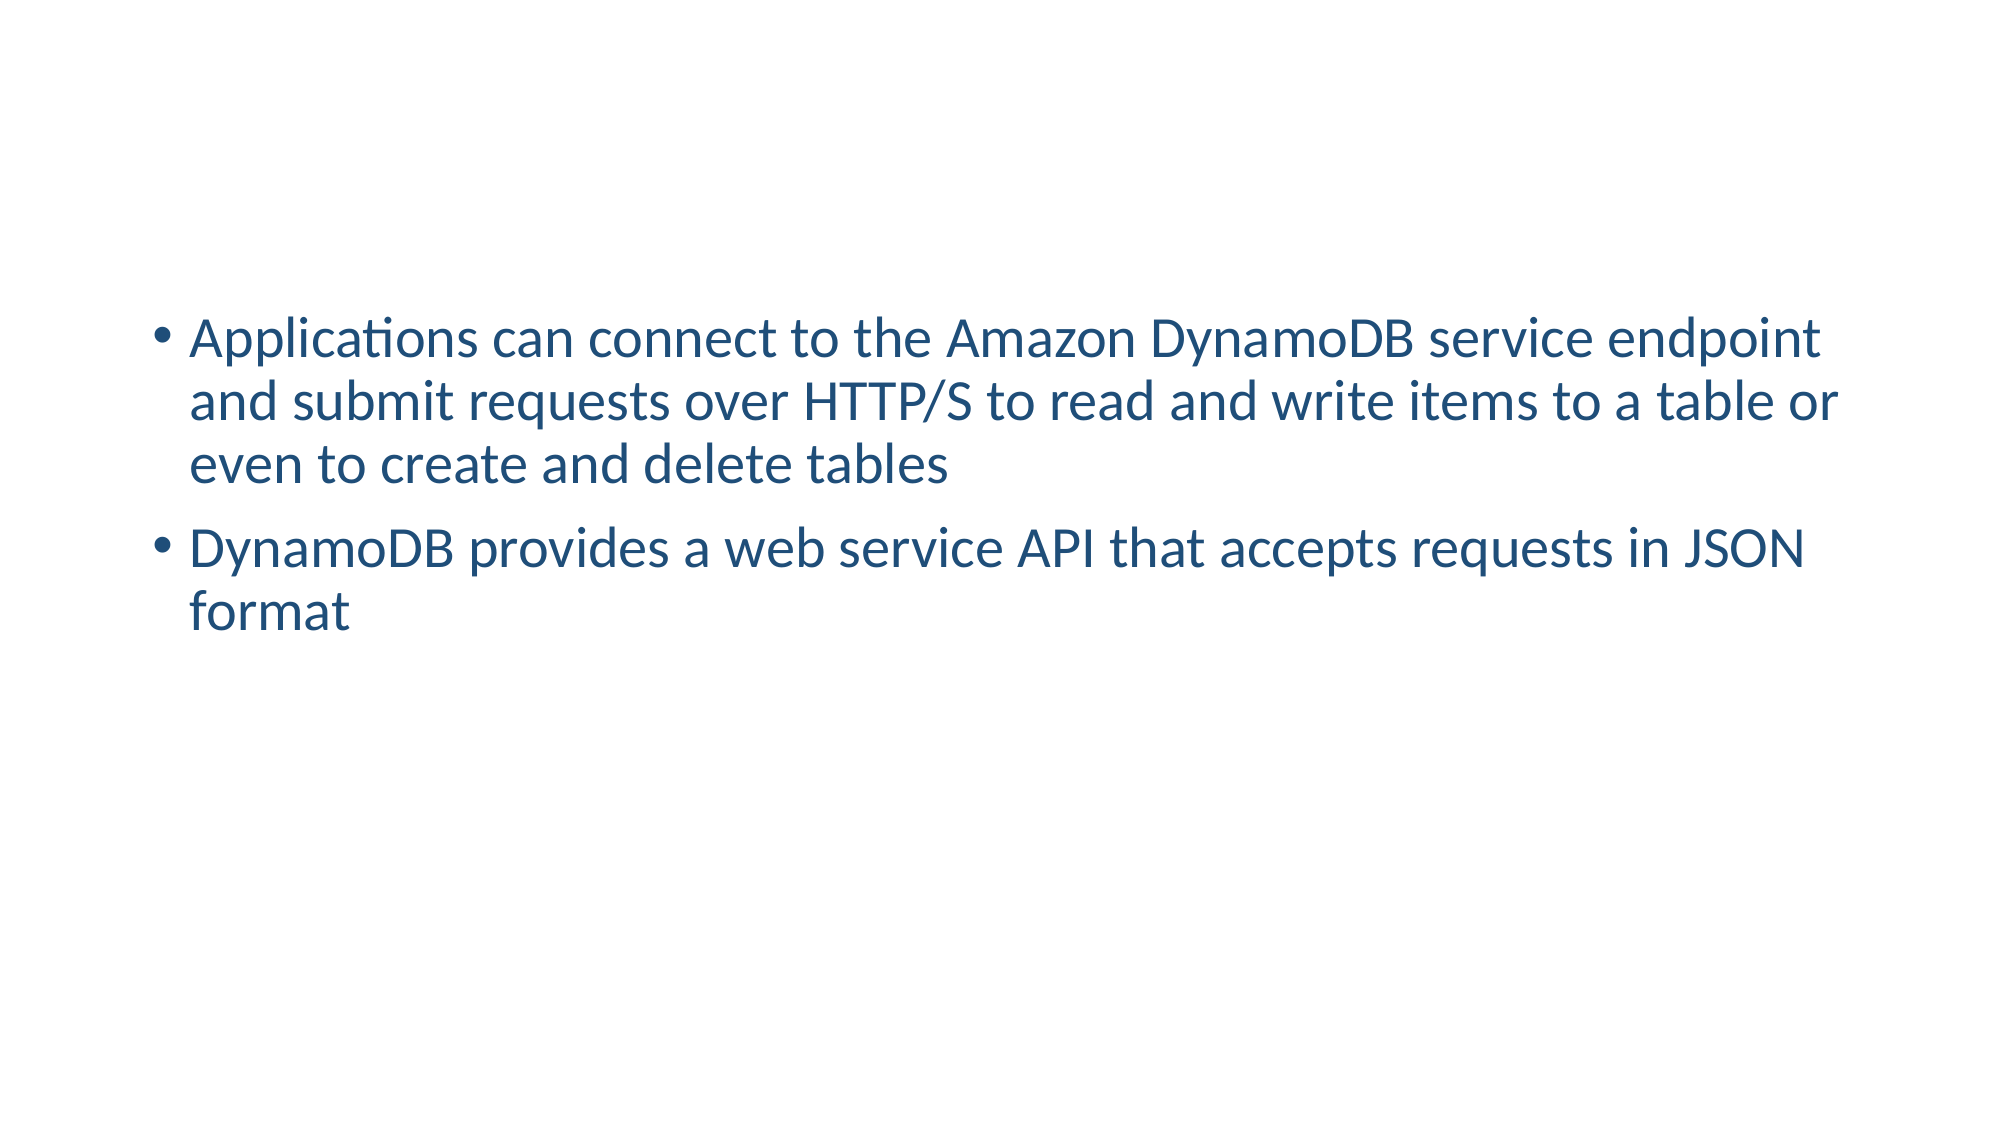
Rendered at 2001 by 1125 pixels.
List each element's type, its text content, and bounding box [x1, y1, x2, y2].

list Applications can connect to the Amazon DynamoDB service endpoint and submit requests over HTTP/S to read and write items to a table or even to create and delete tables DynamoDB provides a web service API that accepts requests in JSON format [137, 299, 1863, 1014]
